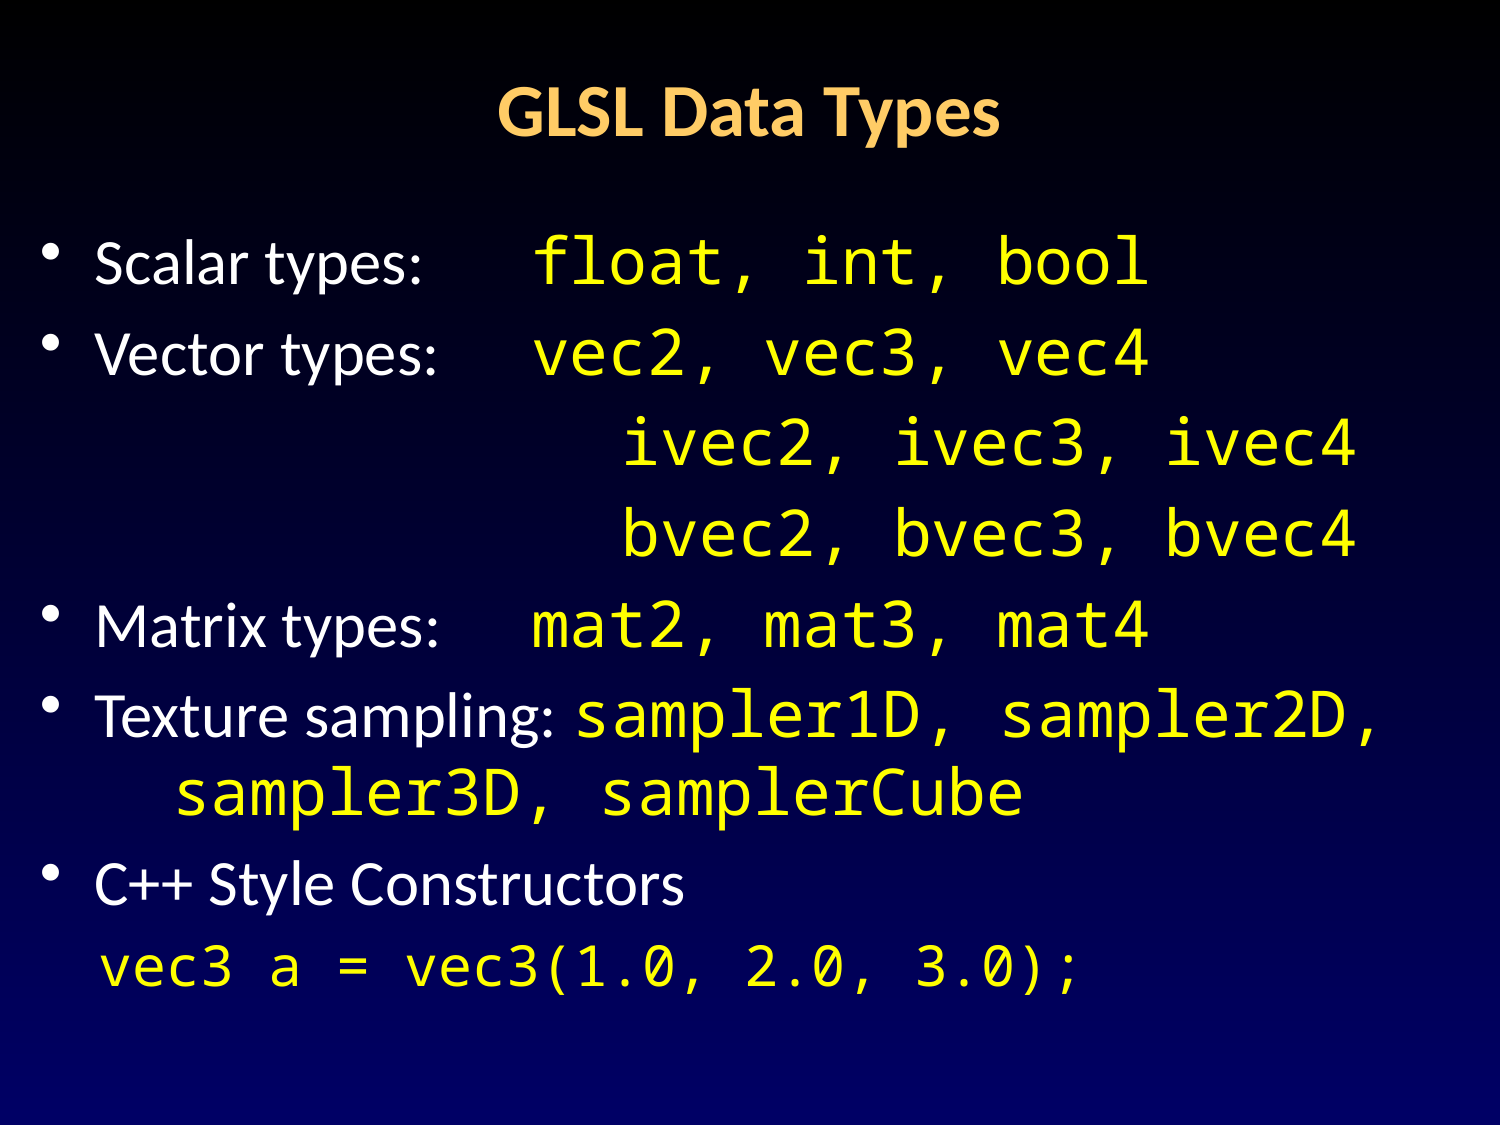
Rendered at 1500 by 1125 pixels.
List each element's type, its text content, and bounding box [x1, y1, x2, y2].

list Scalar types: float, int, bool Vector types: vec2, vec3, vec4 ivec2, ivec3, ivec4 bvec2, bvec3, bvec4 Matrix types: mat2, mat3, mat4 Texture sampling: sampler1D, sampler2D, sampler3D, samplerCube C++ Style Constructors vec3 a = vec3(1.0, 2.0, 3.0); [24, 212, 1475, 1055]
title GLSL Data Types [24, 24, 1475, 188]
